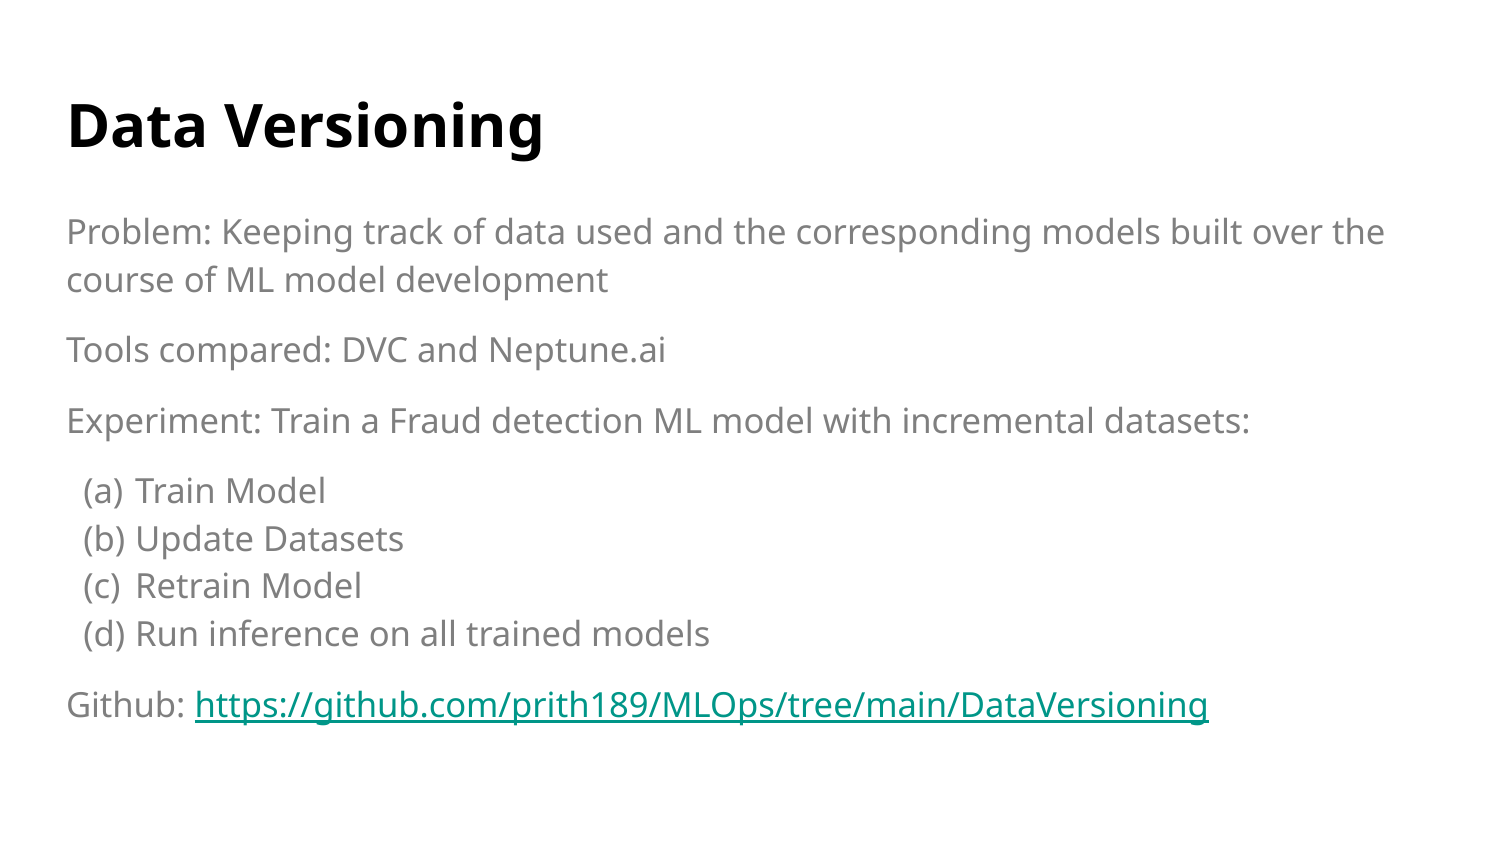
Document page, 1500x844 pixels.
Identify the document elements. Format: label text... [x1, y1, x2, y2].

title Data Versioning [51, 72, 1449, 176]
list Problem: Keeping track of data used and the corresponding models built over the course of ML model development Tools compared: DVC and Neptune.ai Experiment: Train a Fraud detection ML model with incremental datasets: Train Model Update Datasets Retrain Model Run inference on all trained models Github: https://github.com/prith189/MLOps/tree/main/DataVersioning [51, 189, 1449, 750]
